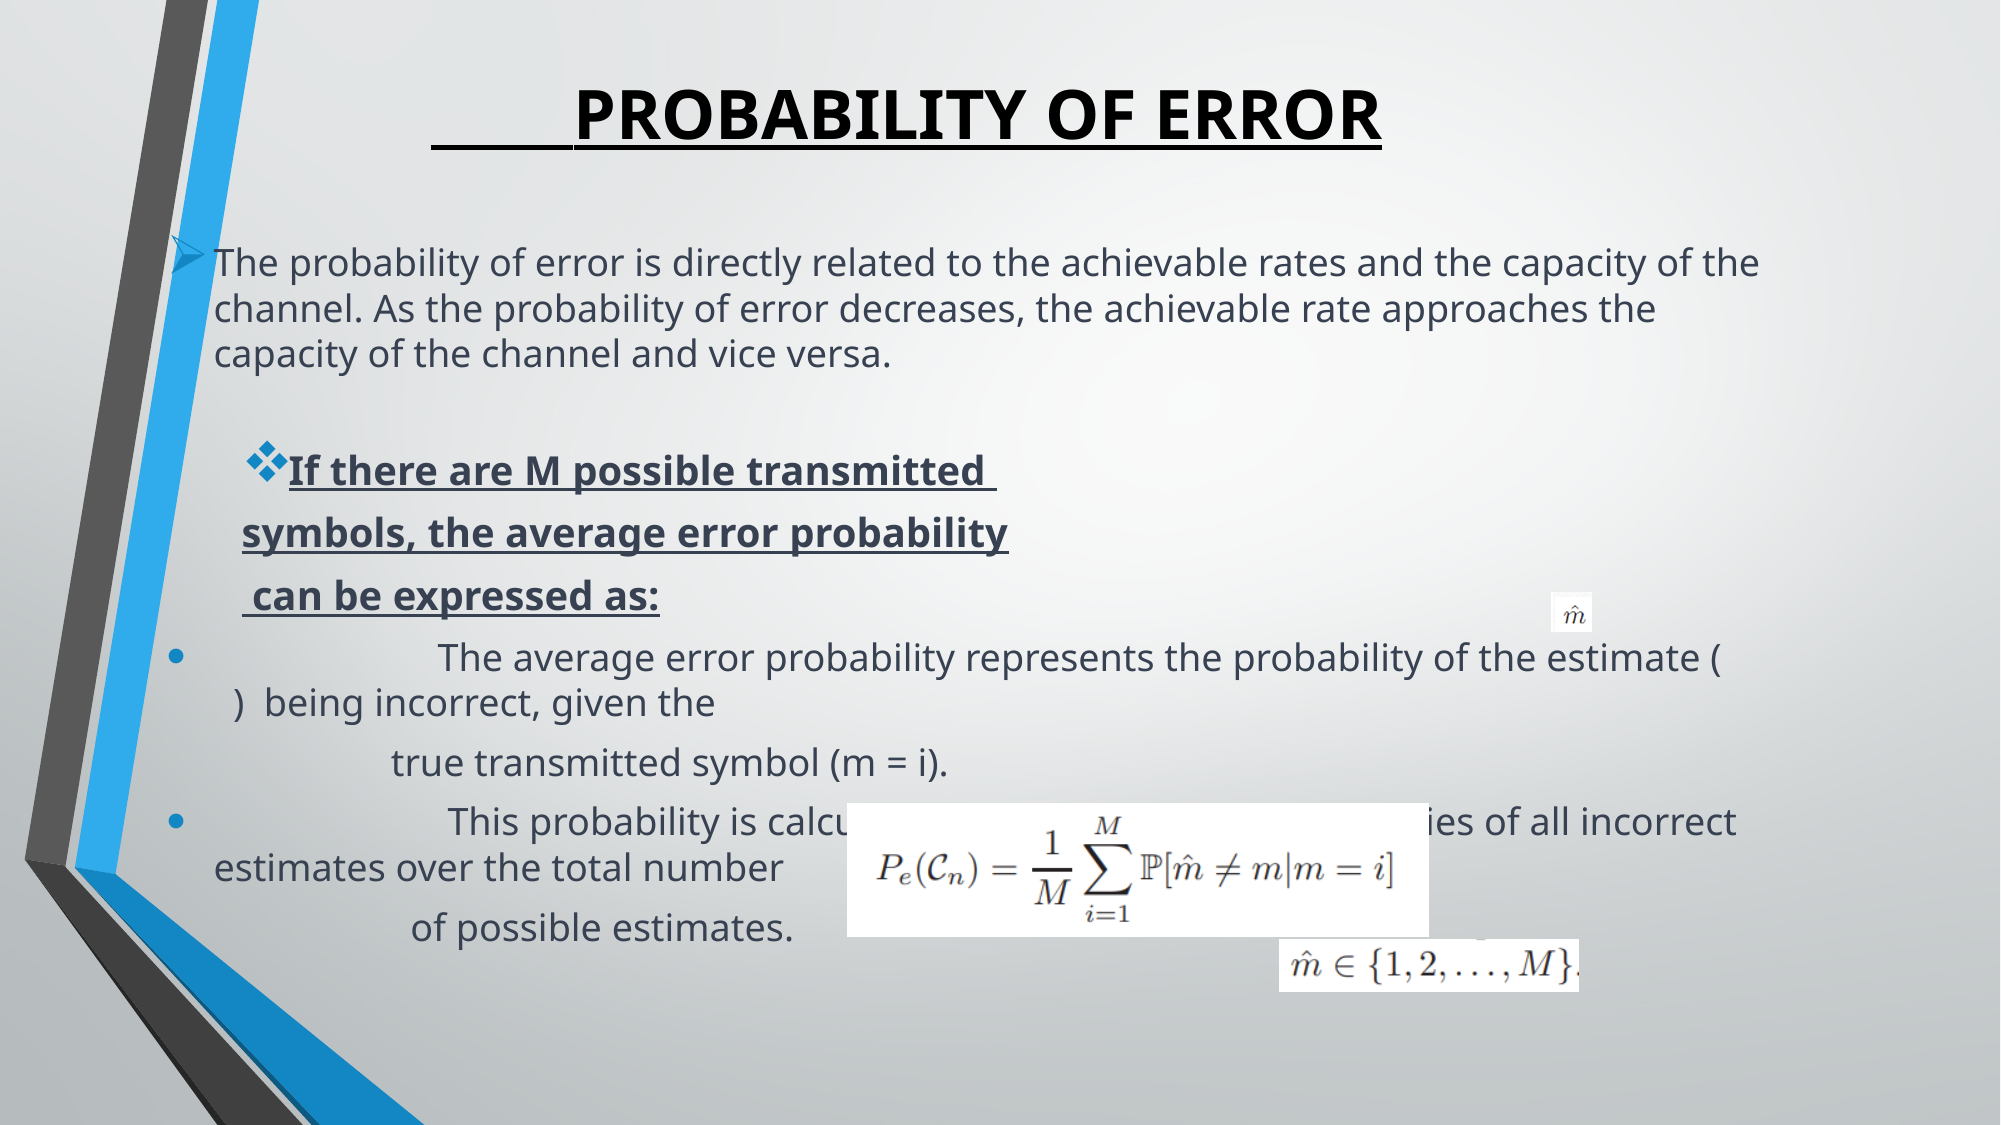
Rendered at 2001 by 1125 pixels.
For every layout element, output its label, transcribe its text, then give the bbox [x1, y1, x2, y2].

picture [1279, 939, 1579, 993]
picture [847, 803, 1429, 938]
list The probability of error is directly related to the achievable rates and the capacity of the channel. As the probability of error decreases, the achievable rate approaches the capacity of the channel and vice versa. If there are M possible transmitted symbols, the average error probability can be expressed as: The average error probability represents the probability of the estimate ( ) being incorrect, given the true transmitted symbol (m = i). This probability is calculated by summing the probabilities of all incorrect estimates over the total number of possible estimates. [151, 231, 1797, 964]
title PROBABILITY OF ERROR [406, 59, 1408, 166]
picture [1551, 592, 1592, 632]
